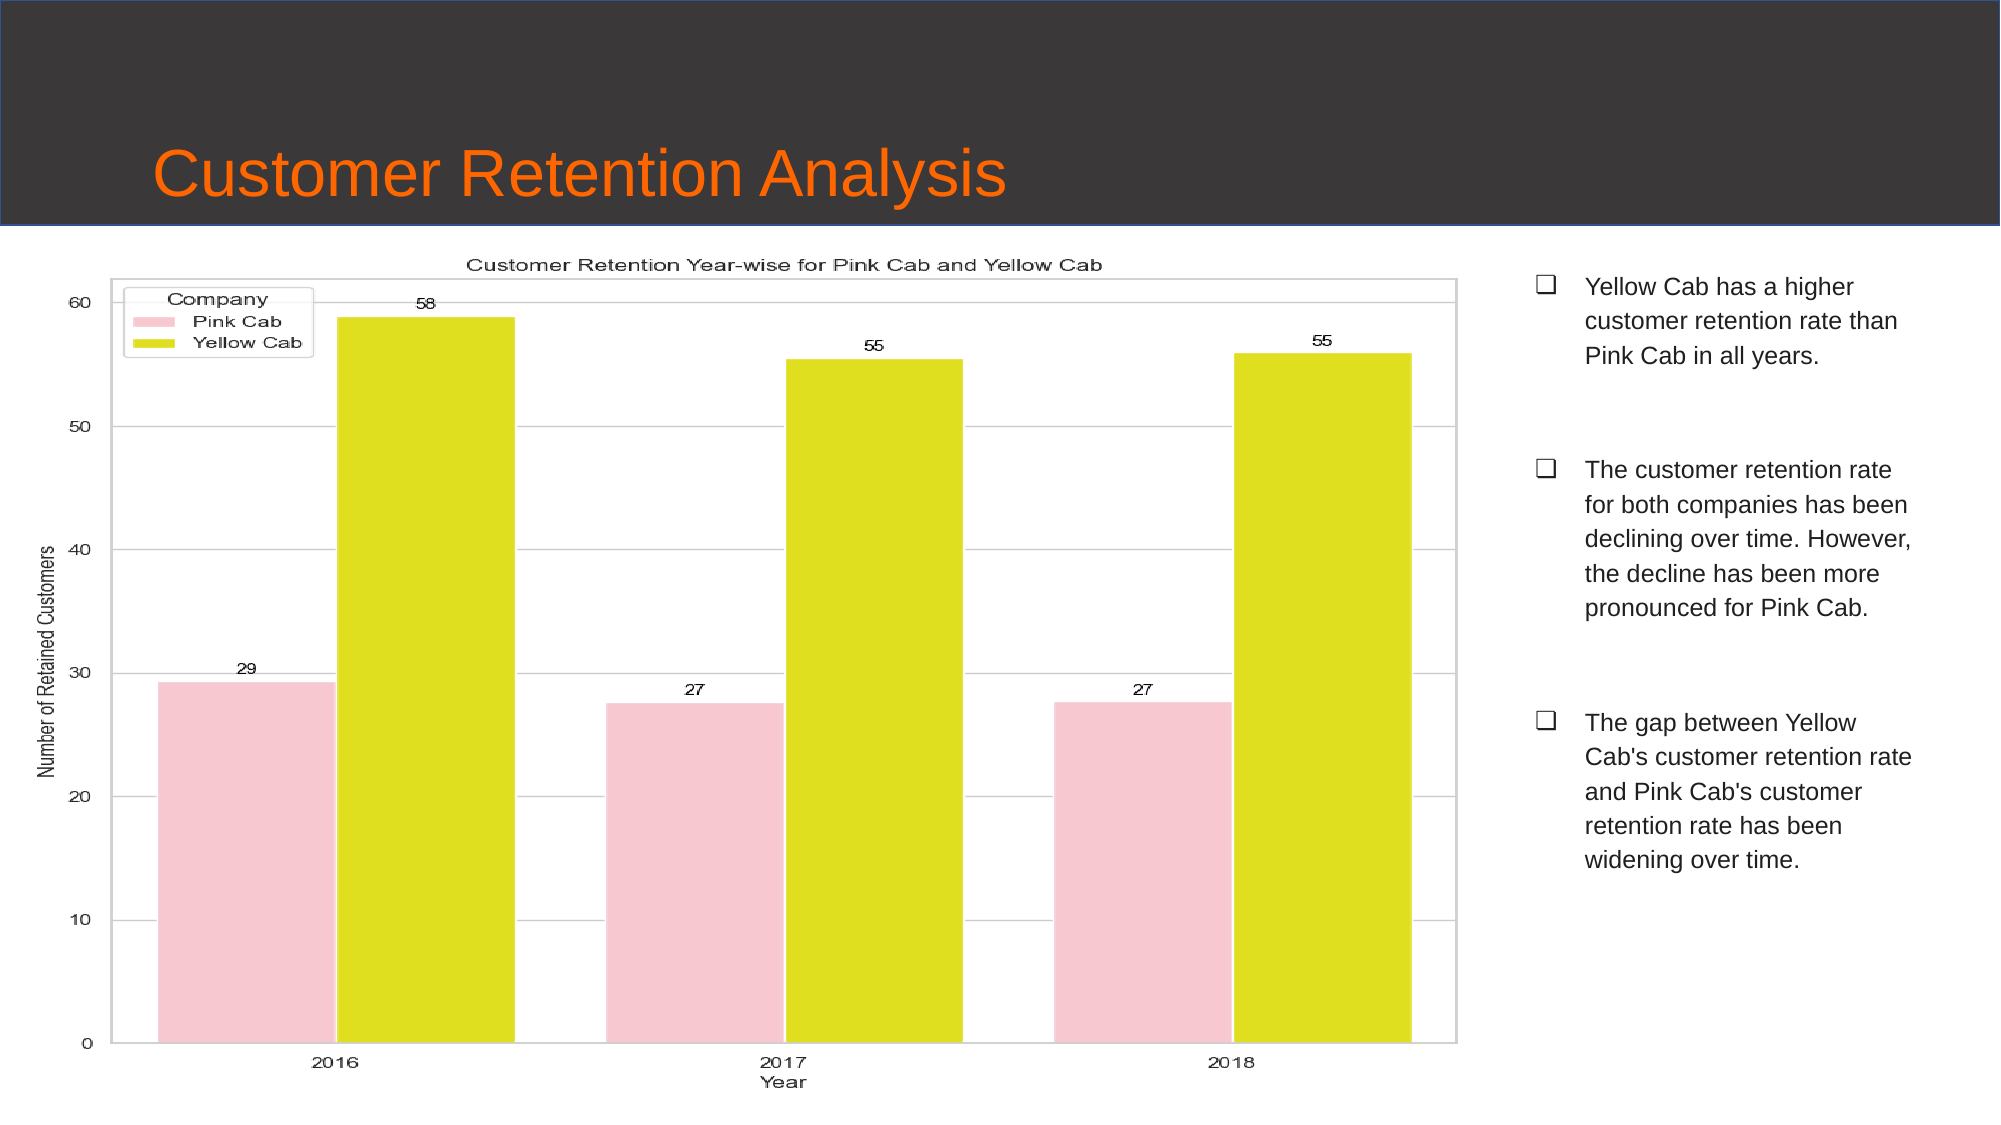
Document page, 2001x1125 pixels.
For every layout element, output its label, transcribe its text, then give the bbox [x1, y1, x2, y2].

text_box [0, 0, 2000, 225]
picture [24, 249, 1470, 1101]
list Yellow Cab has a higher customer retention rate than Pink Cab in all years. The customer retention rate for both companies has been declining over time. However, the decline has been more pronounced for Pink Cab. The gap between Yellow Cab's customer retention rate and Pink Cab's customer retention rate has been widening over time. [1494, 258, 1931, 963]
title Customer Retention Analysis [137, 11, 1119, 248]
